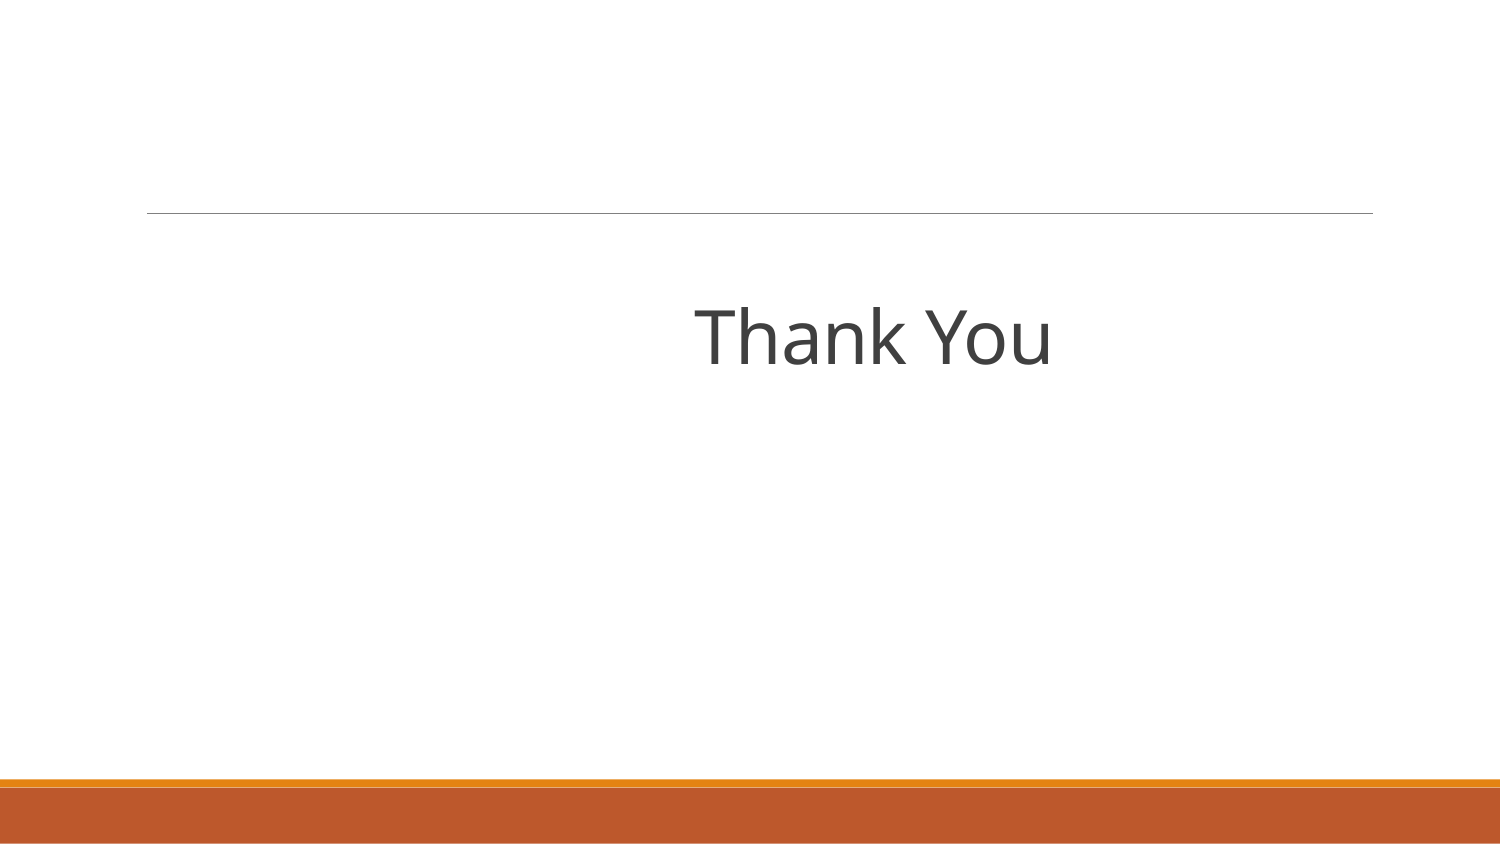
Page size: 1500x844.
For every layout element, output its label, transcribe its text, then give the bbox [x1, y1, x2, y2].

title Thank You [135, 209, 1374, 388]
